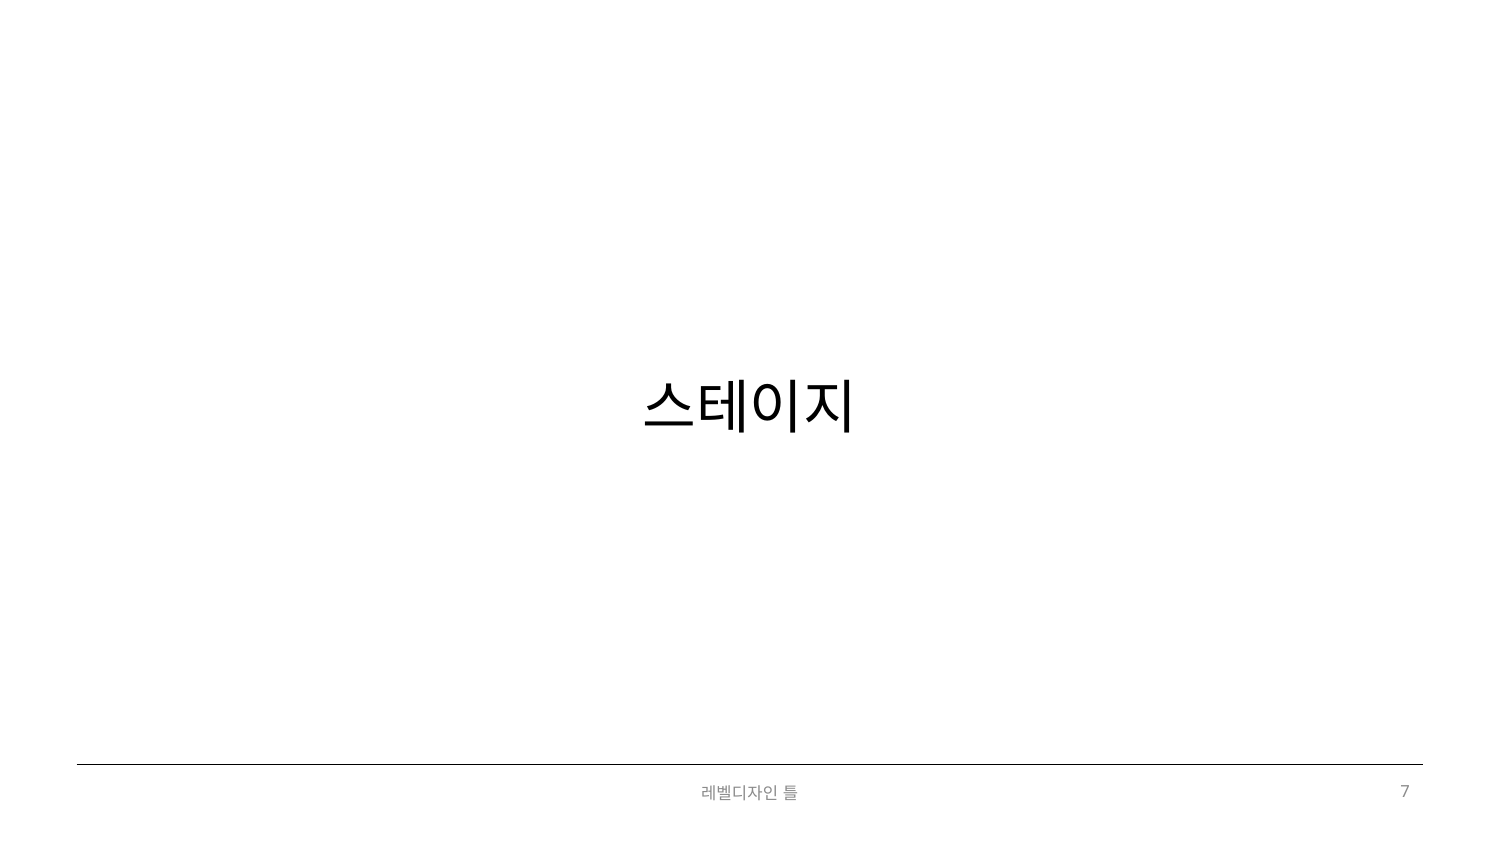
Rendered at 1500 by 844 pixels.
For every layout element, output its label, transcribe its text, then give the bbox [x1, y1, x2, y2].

slide_number 7 [1074, 770, 1425, 816]
text_box 스테이지 [279, 362, 1221, 448]
footer 레벨디자인 틀 [512, 773, 988, 816]
